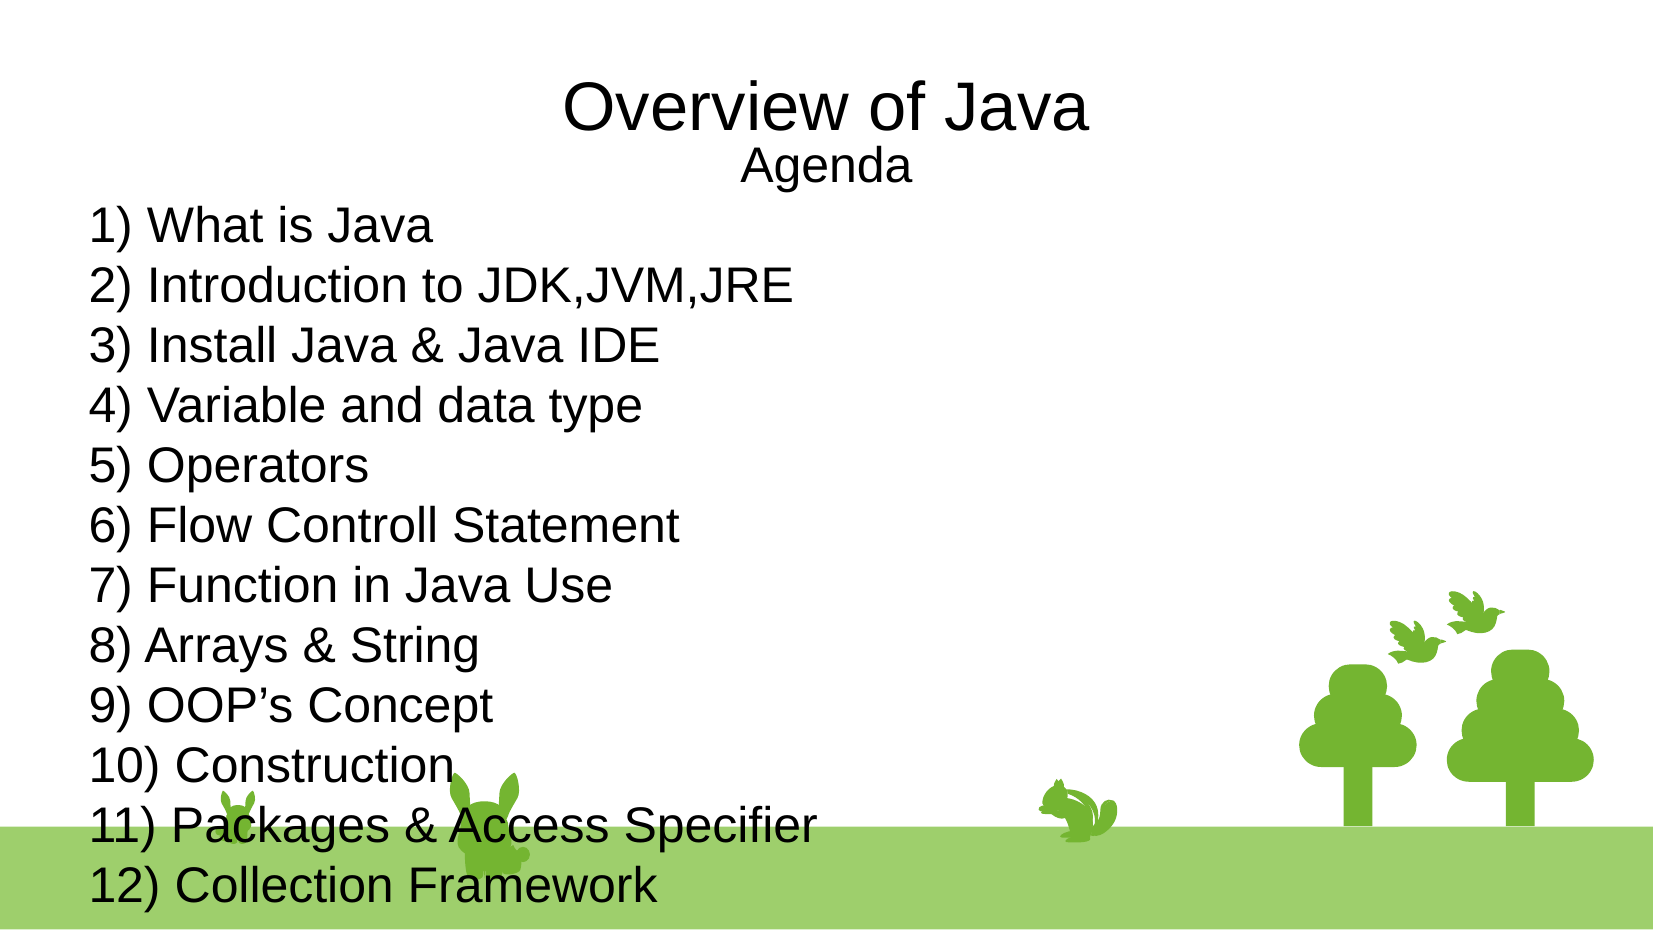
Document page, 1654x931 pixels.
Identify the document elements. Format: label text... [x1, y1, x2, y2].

title Overview of Java [88, 29, 1565, 160]
subtitle Agenda 1) What is Java 2) Introduction to JDK,JVM,JRE 3) Install Java & Java IDE 4) Variable and data type 5) Operators 6) Flow Controll Statement 7) Function in Java Use 8) Arrays & String 9) OOP’s Concept 10) Construction 11) Packages & Access Specifier 12) Collection Framework [88, 160, 1565, 885]
